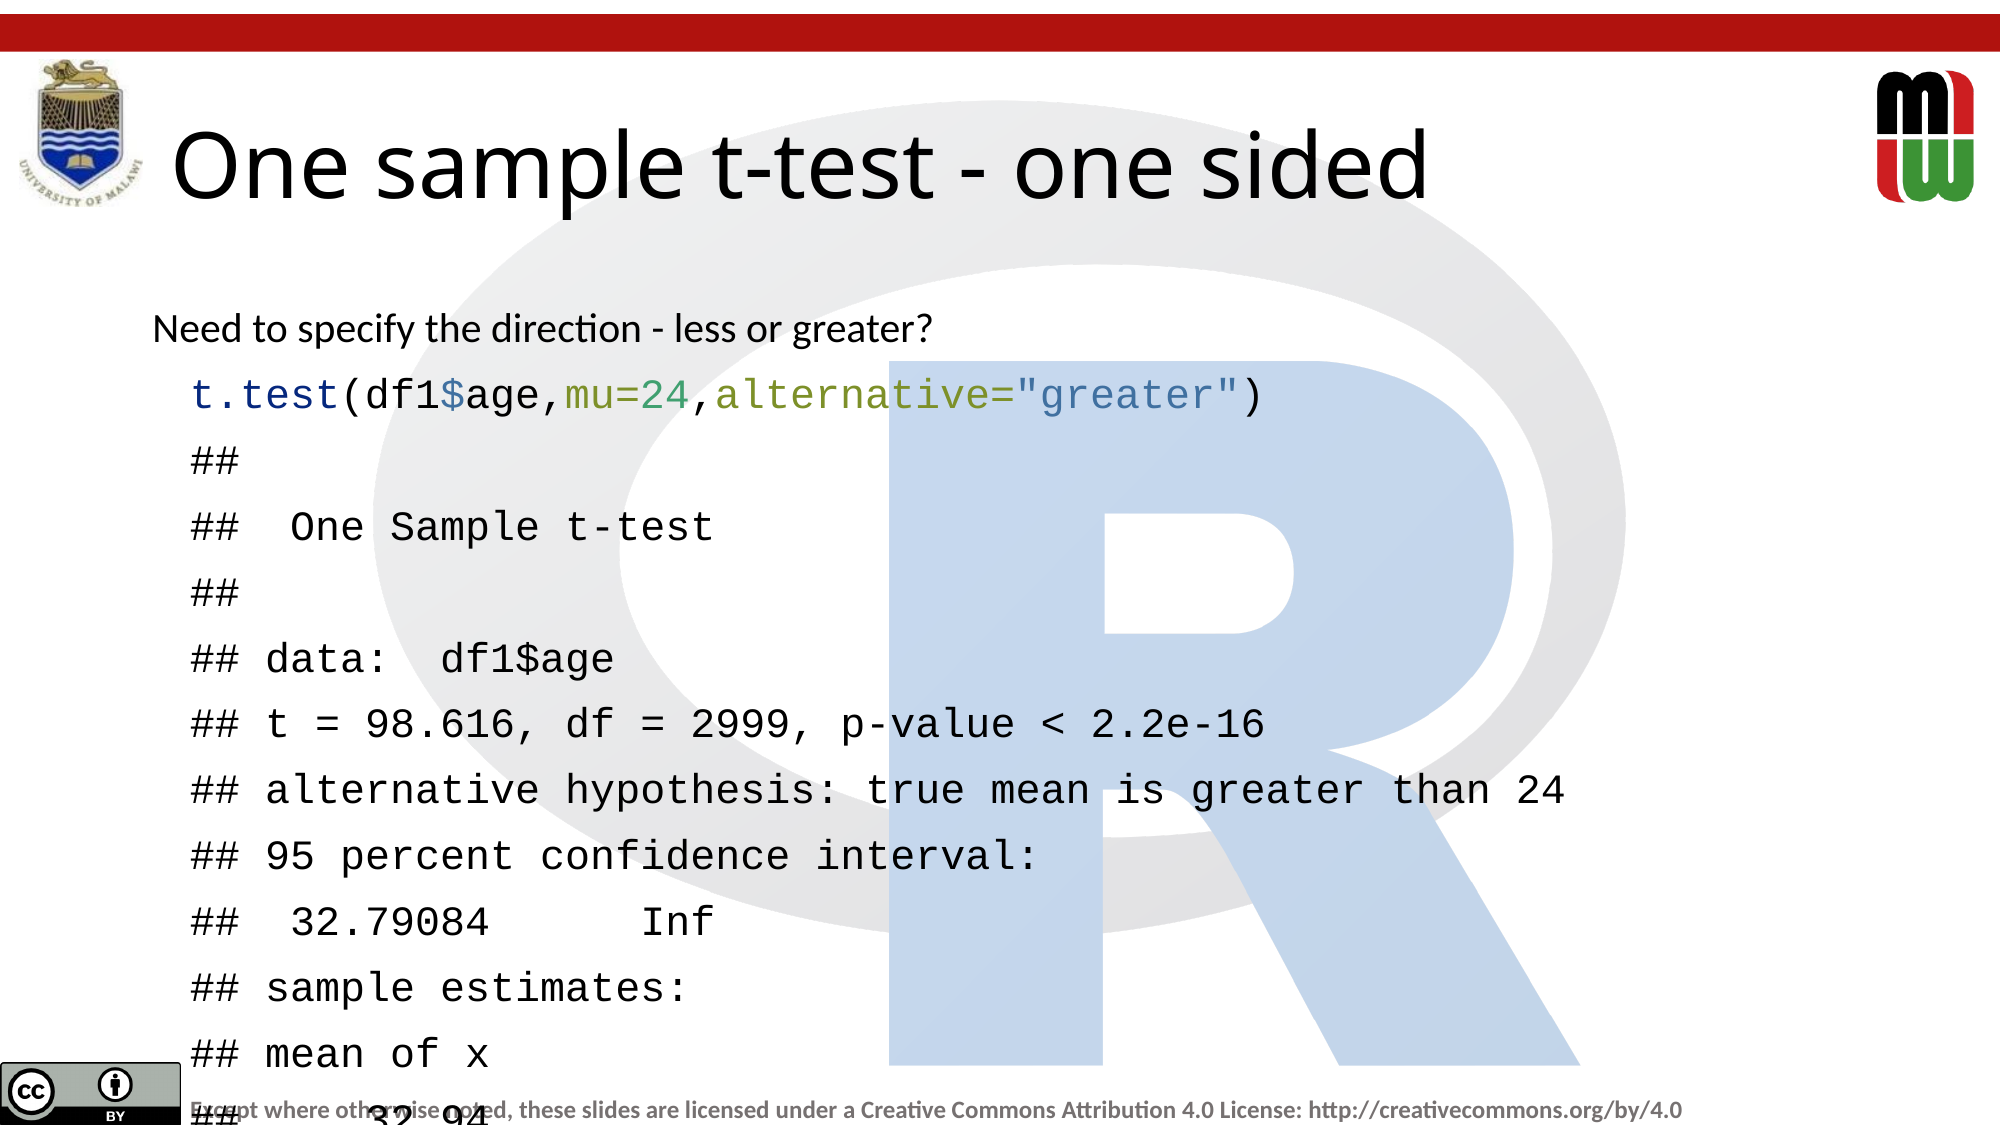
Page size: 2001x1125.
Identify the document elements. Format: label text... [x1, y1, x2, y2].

list Need to specify the direction - less or greater? t.test(df1$age,mu=24,alternative="greater") ## ## One Sample t-test ## ## data: df1$age ## t = 98.616, df = 2999, p-value < 2.2e-16 ## alternative hypothesis: true mean is greater than 24 ## 95 percent confidence interval: ## 32.79084 Inf ## sample estimates: ## mean of x ## 32.94 [137, 299, 1863, 1066]
picture [19, 59, 143, 207]
title One sample t-test - one sided [155, 59, 1851, 278]
picture [0, 1062, 181, 1125]
